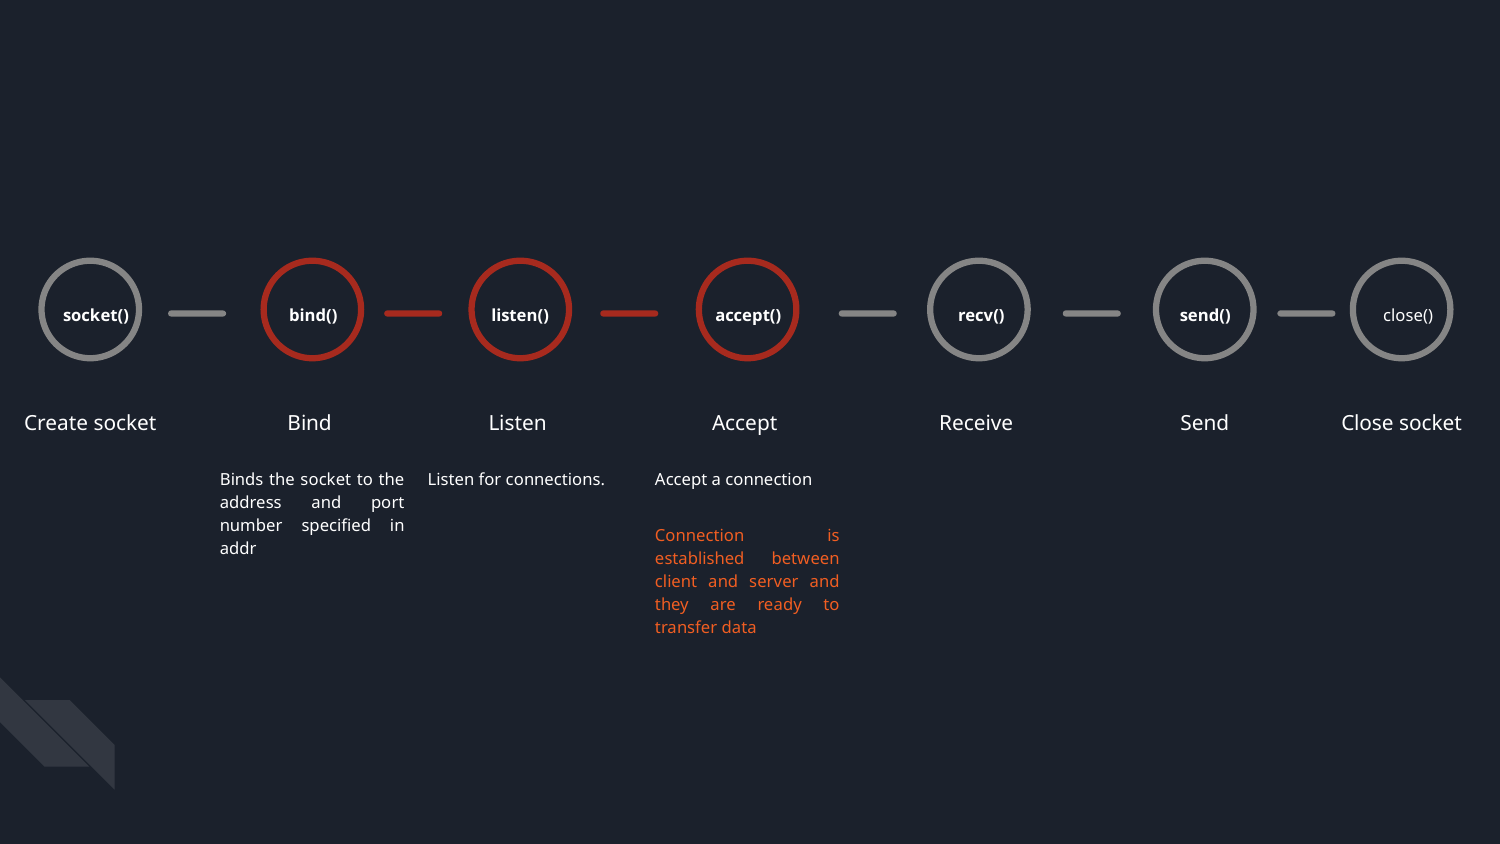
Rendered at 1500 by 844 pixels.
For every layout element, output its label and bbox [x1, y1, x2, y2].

text_box [1289, 260, 1500, 573]
text_box [204, 260, 411, 573]
text_box [412, 260, 628, 573]
text_box [639, 260, 856, 596]
text_box [0, 260, 202, 573]
text_box [1092, 260, 1288, 573]
text_box [867, 260, 1091, 573]
